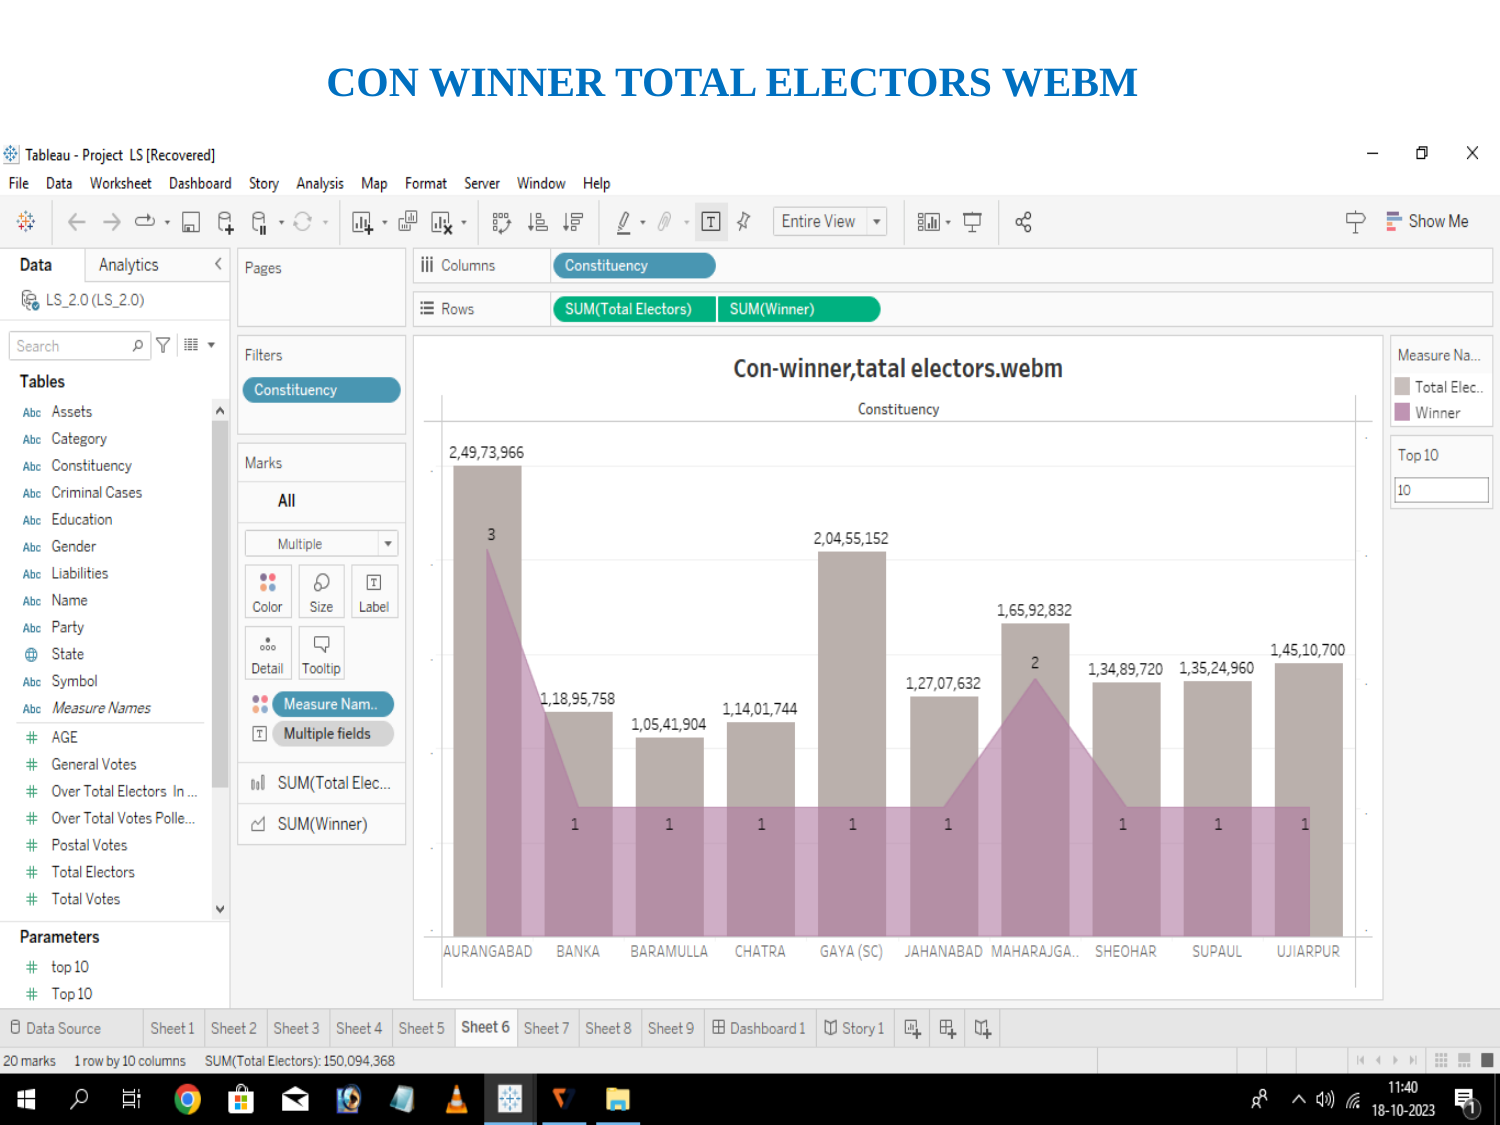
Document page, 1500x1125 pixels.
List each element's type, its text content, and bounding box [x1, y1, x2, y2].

picture [0, 140, 1500, 1125]
text_box CON WINNER TOTAL ELECTORS WEBM [292, 46, 1172, 112]
